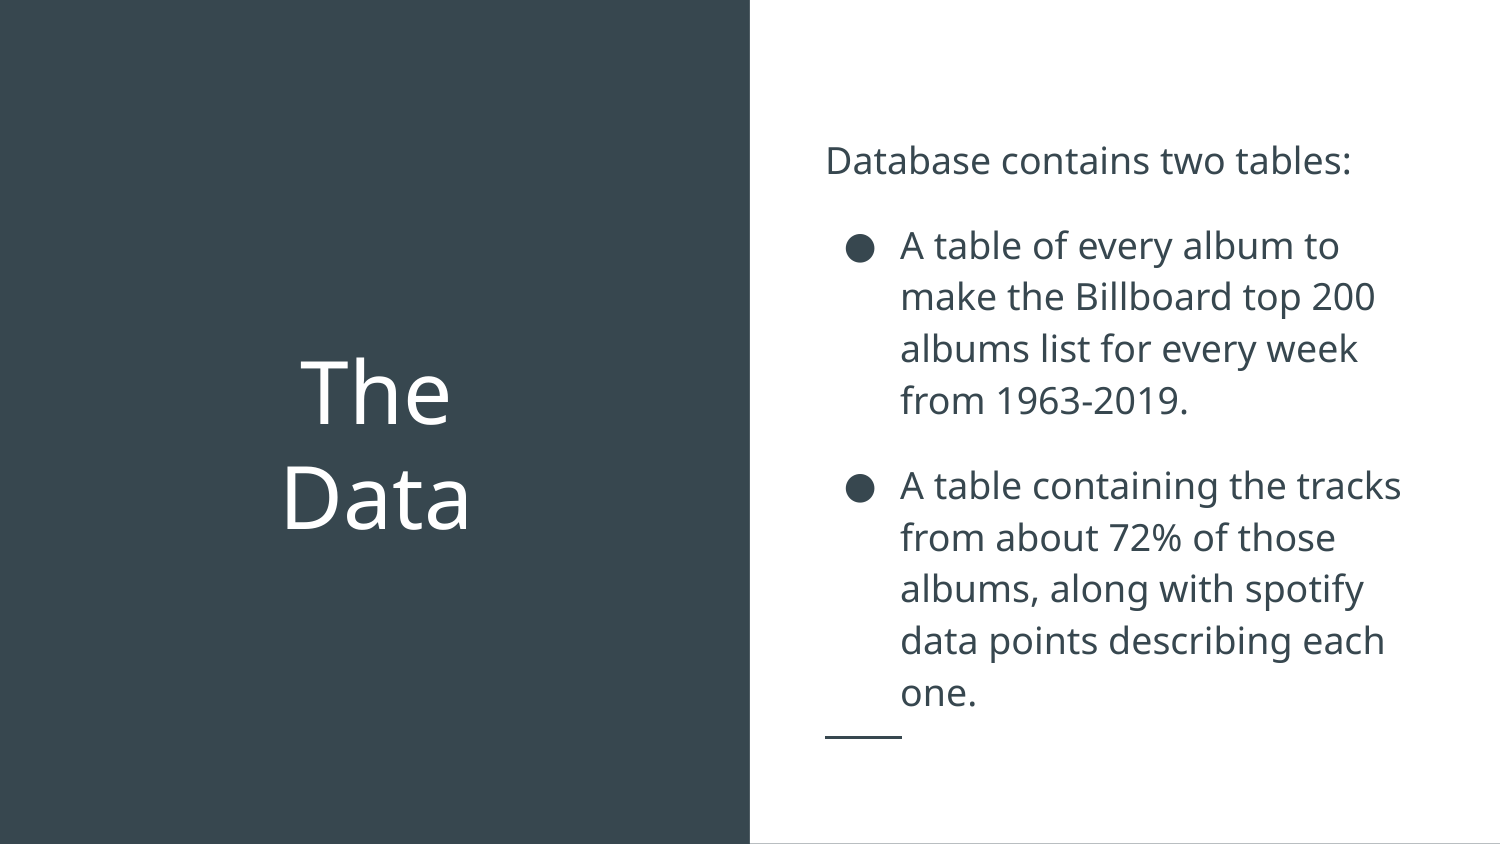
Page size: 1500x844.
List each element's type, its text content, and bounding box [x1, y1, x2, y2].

title The Data [44, 281, 709, 563]
list Database contains two tables: A table of every album to make the Billboard top 200 albums list for every week from 1963-2019. A table containing the tracks from about 72% of those albums, along with spotify data points describing each one. [810, 118, 1440, 725]
